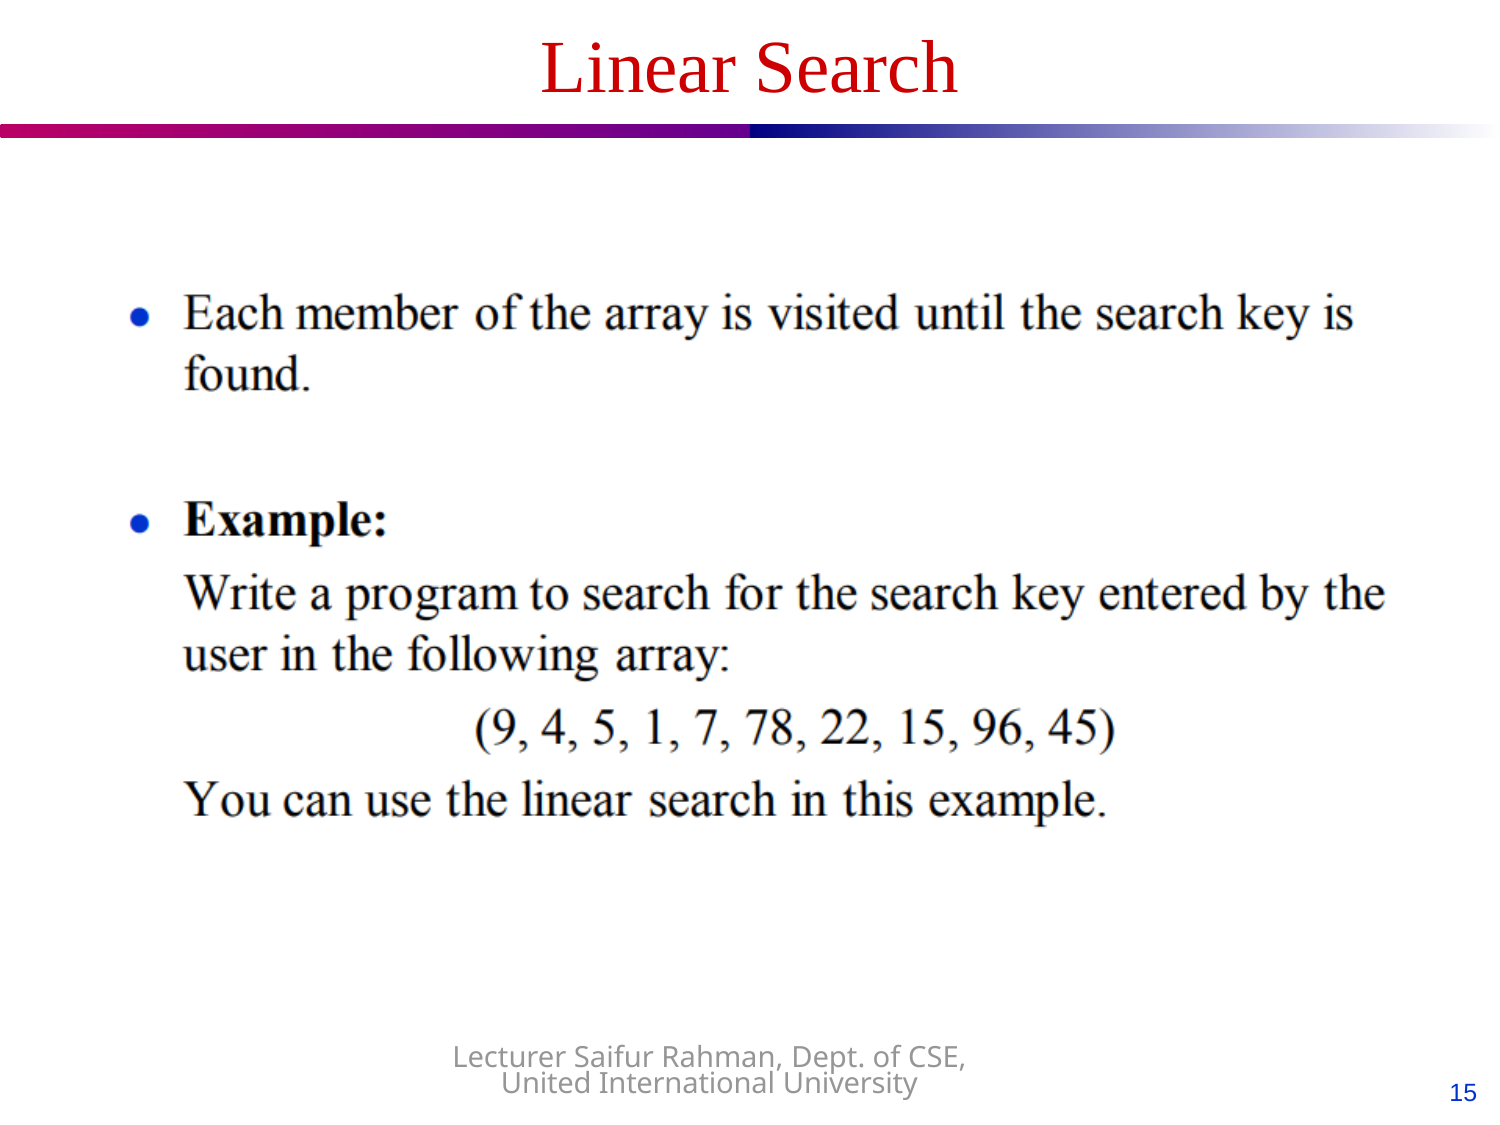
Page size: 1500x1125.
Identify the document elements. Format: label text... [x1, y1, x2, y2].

text_box Lecturer Saifur Rahman, Dept. of CSE, United International University [443, 1047, 975, 1100]
picture [107, 273, 1393, 852]
text_box Linear Search [74, 24, 1425, 100]
